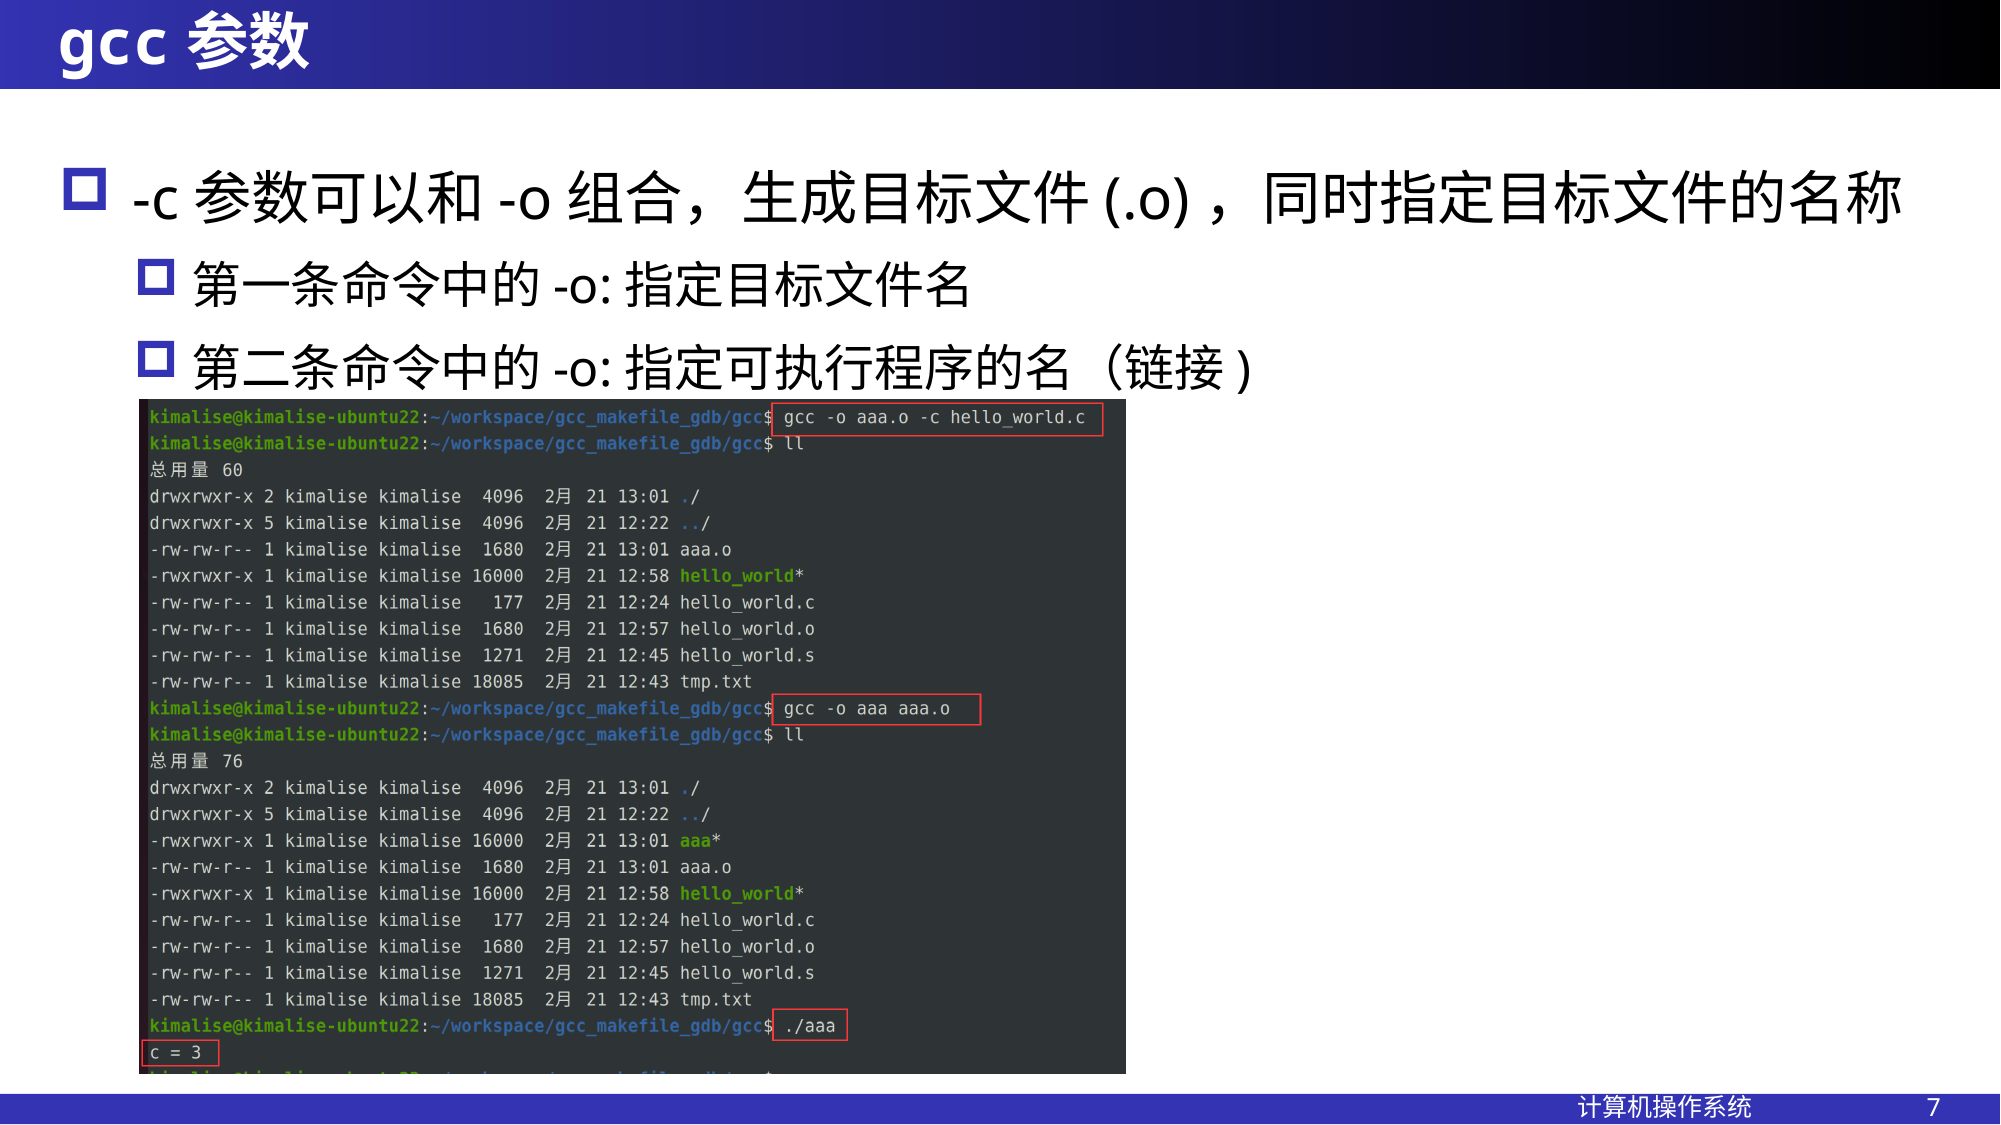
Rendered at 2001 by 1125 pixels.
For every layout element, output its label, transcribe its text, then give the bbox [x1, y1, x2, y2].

title gcc参数 [0, 0, 2000, 88]
picture [139, 399, 1126, 1074]
slide_number 计算机操作系统 7 [0, 1093, 2000, 1125]
list -c参数可以和-o组合，生成目标文件(.o)，同时指定目标文件的名称 第一条命令中的-o:指定目标文件名 第二条命令中的-o:指定可执行程序的名（链接) [0, 88, 2000, 1093]
